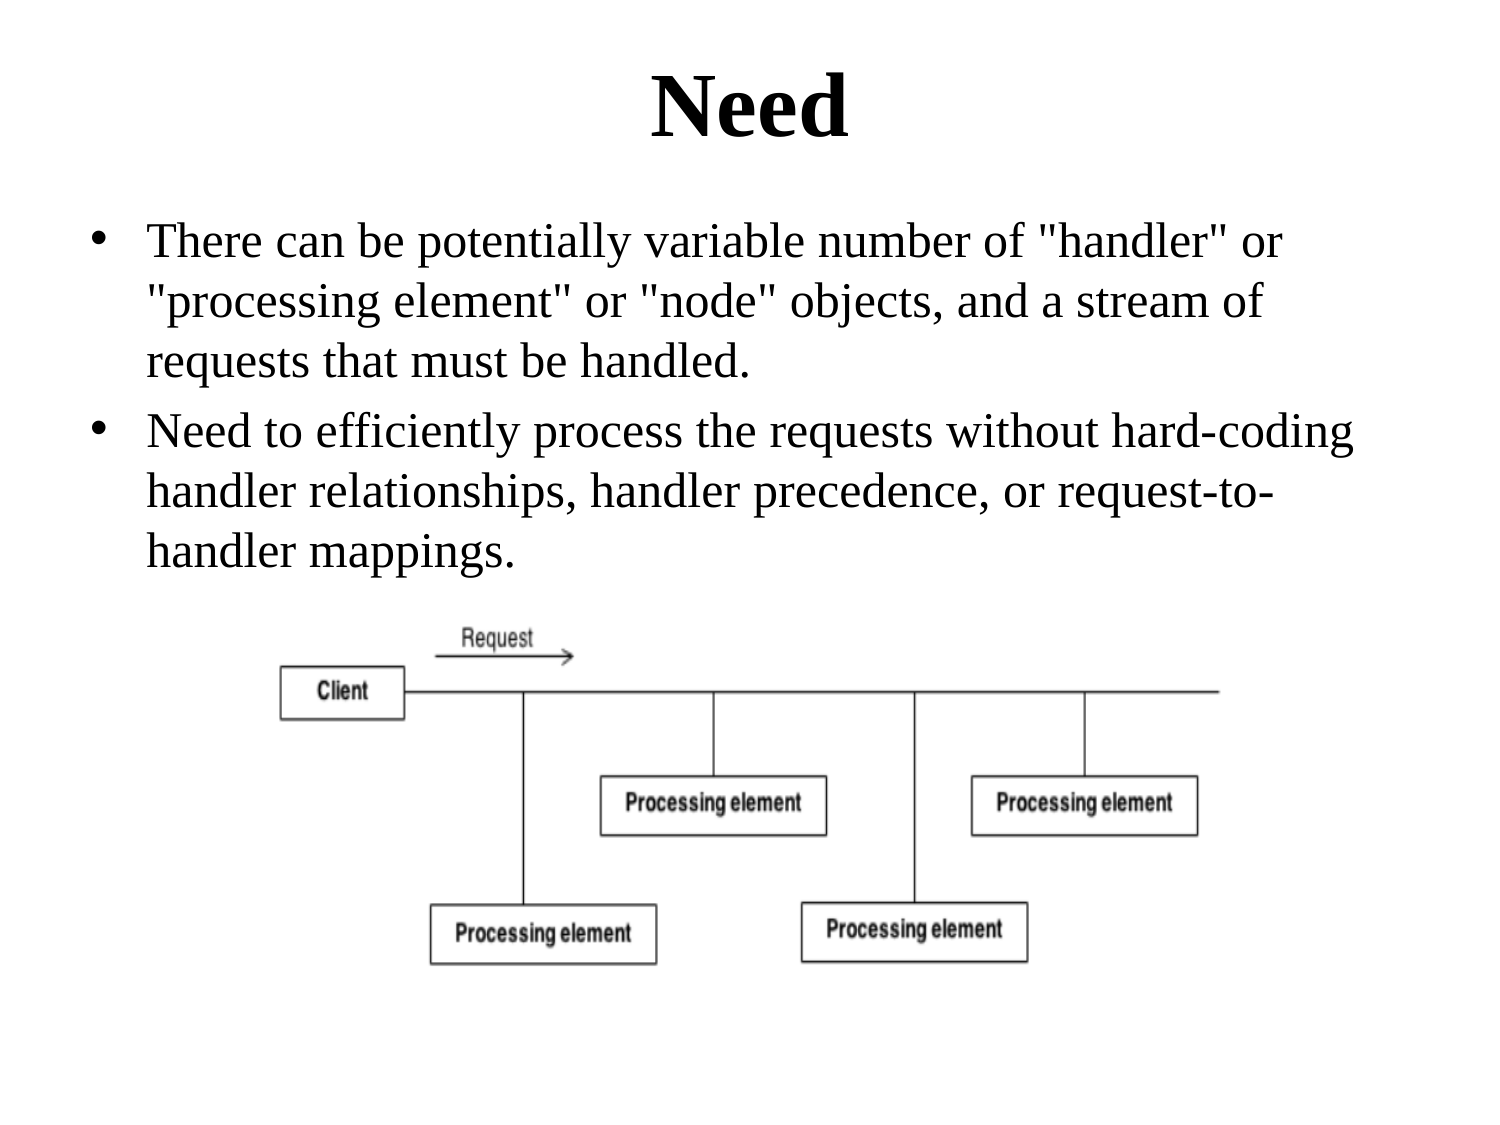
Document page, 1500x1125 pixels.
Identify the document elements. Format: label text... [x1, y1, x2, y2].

title Need [75, 37, 1425, 163]
picture [262, 612, 1238, 988]
list There can be potentially variable number of "handler" or "processing element" or "node" objects, and a stream of requests that must be handled. Need to efficiently process the requests without hard-coding handler relationships, handler precedence, or request-to-handler mappings. [75, 200, 1425, 1005]
